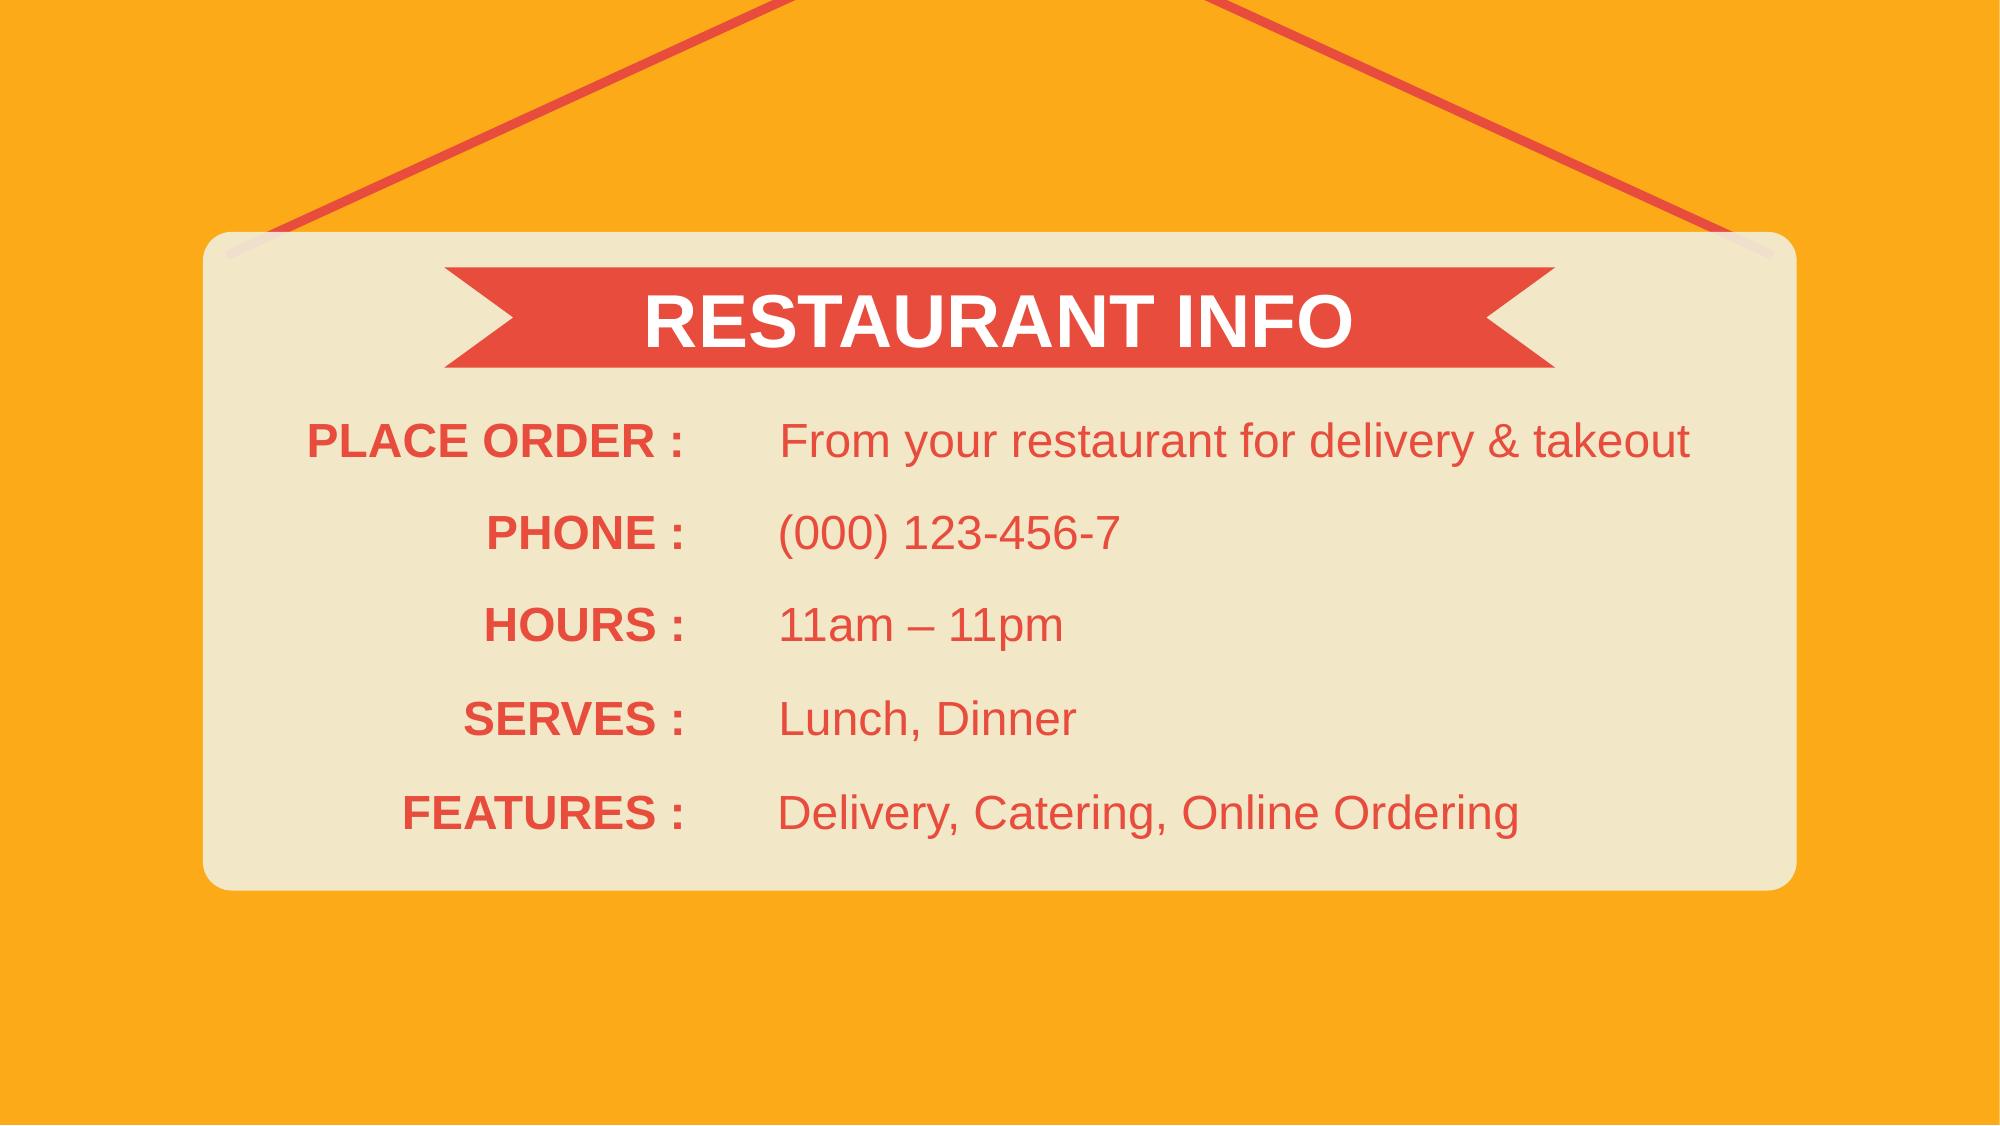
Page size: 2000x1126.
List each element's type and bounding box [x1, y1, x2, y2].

text_box [202, 0, 1797, 891]
